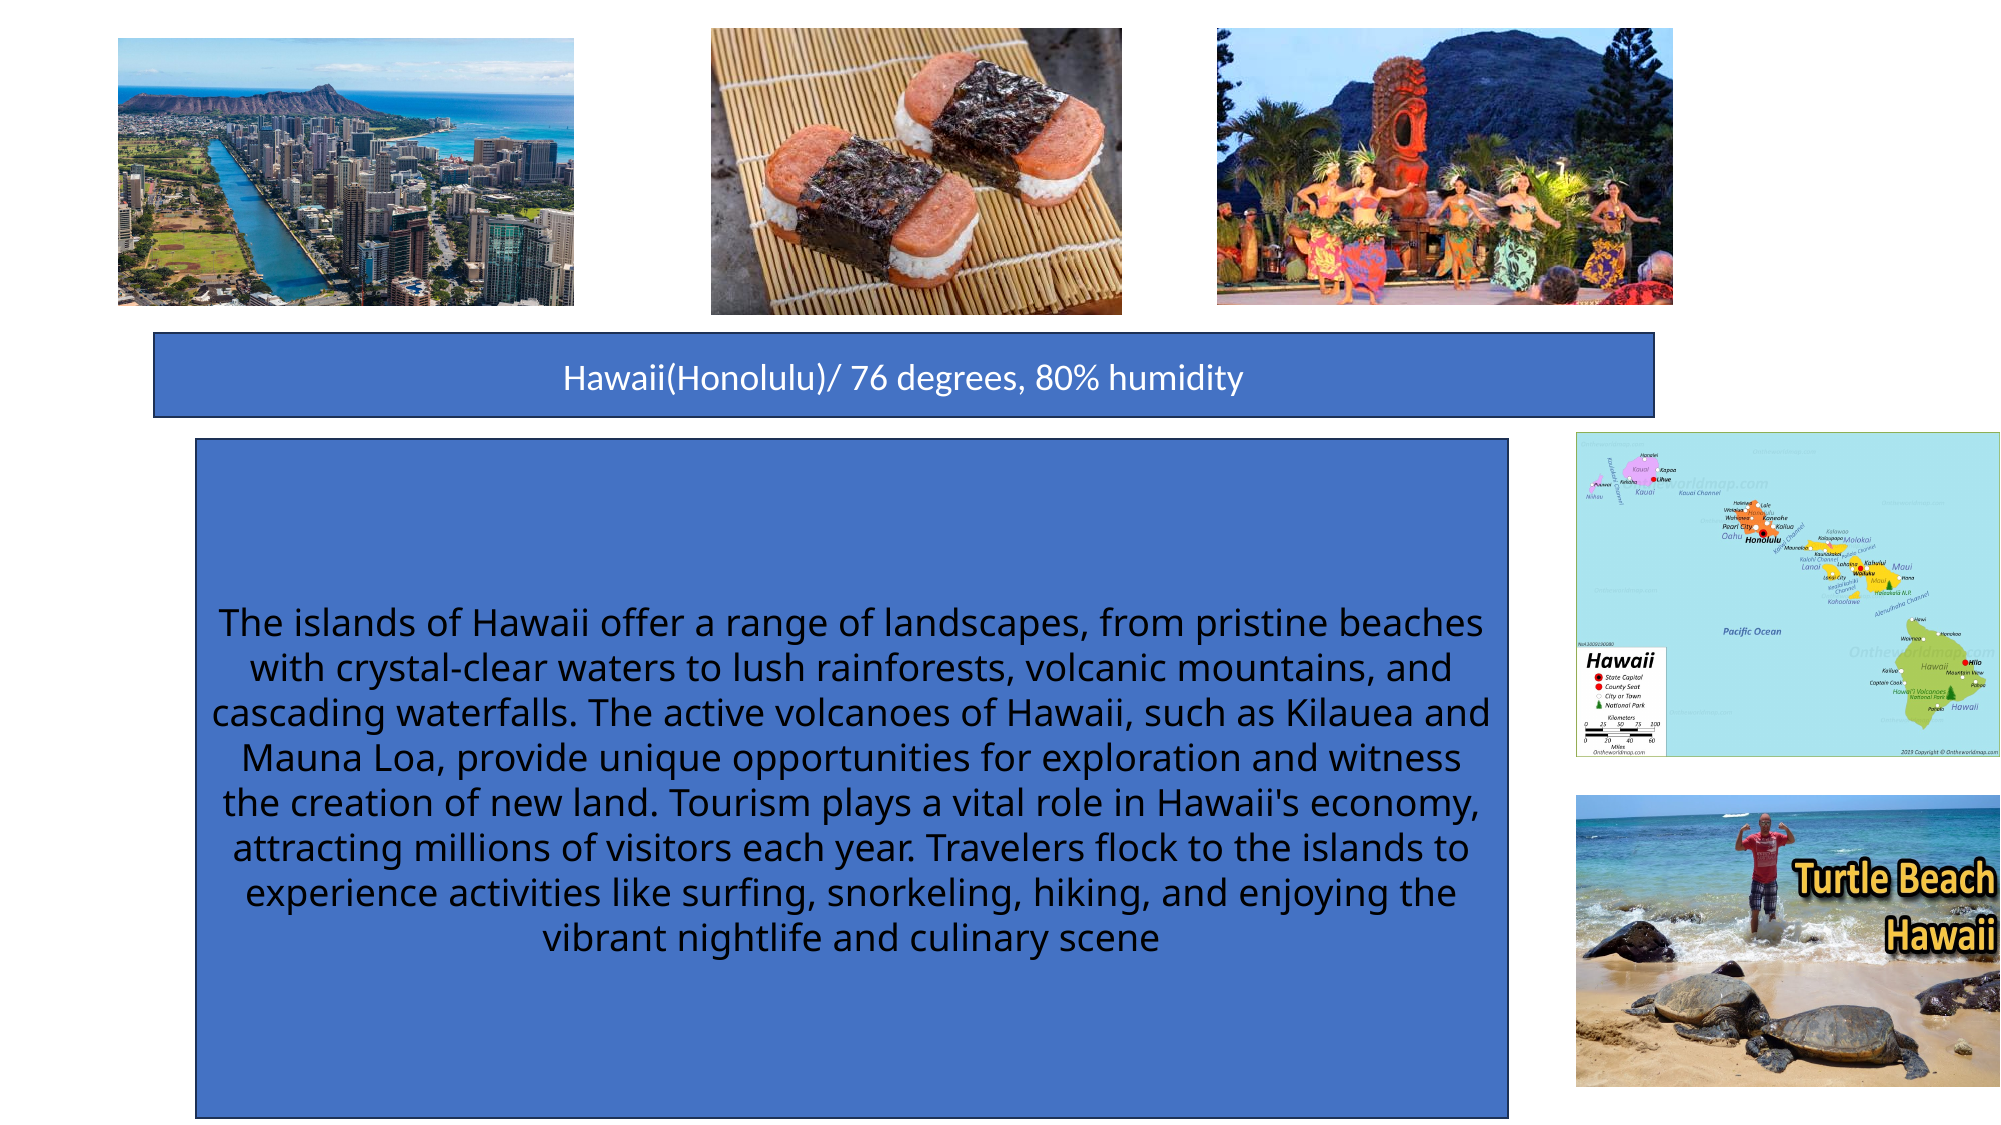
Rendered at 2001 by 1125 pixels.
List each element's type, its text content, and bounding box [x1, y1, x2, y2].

text_box Hawaii(Honolulu)/ 76 degrees, 80% humidity [153, 332, 1655, 418]
picture [1576, 795, 2000, 1087]
picture [1217, 28, 1673, 305]
picture [1576, 432, 2000, 757]
picture [118, 38, 574, 306]
picture [711, 28, 1122, 315]
text_box The islands of Hawaii offer a range of landscapes, from pristine beaches with crystal-clear waters to lush rainforests, volcanic mountains, and cascading waterfalls. The active volcanoes of Hawaii, such as Kilauea and Mauna Loa, provide unique opportunities for exploration and witness the creation of new land. Tourism plays a vital role in Hawaii's economy, attracting millions of visitors each year. Travelers flock to the islands to experience activities like surfing, snorkeling, hiking, and enjoying the vibrant nightlife and culinary scene [195, 438, 1509, 1119]
